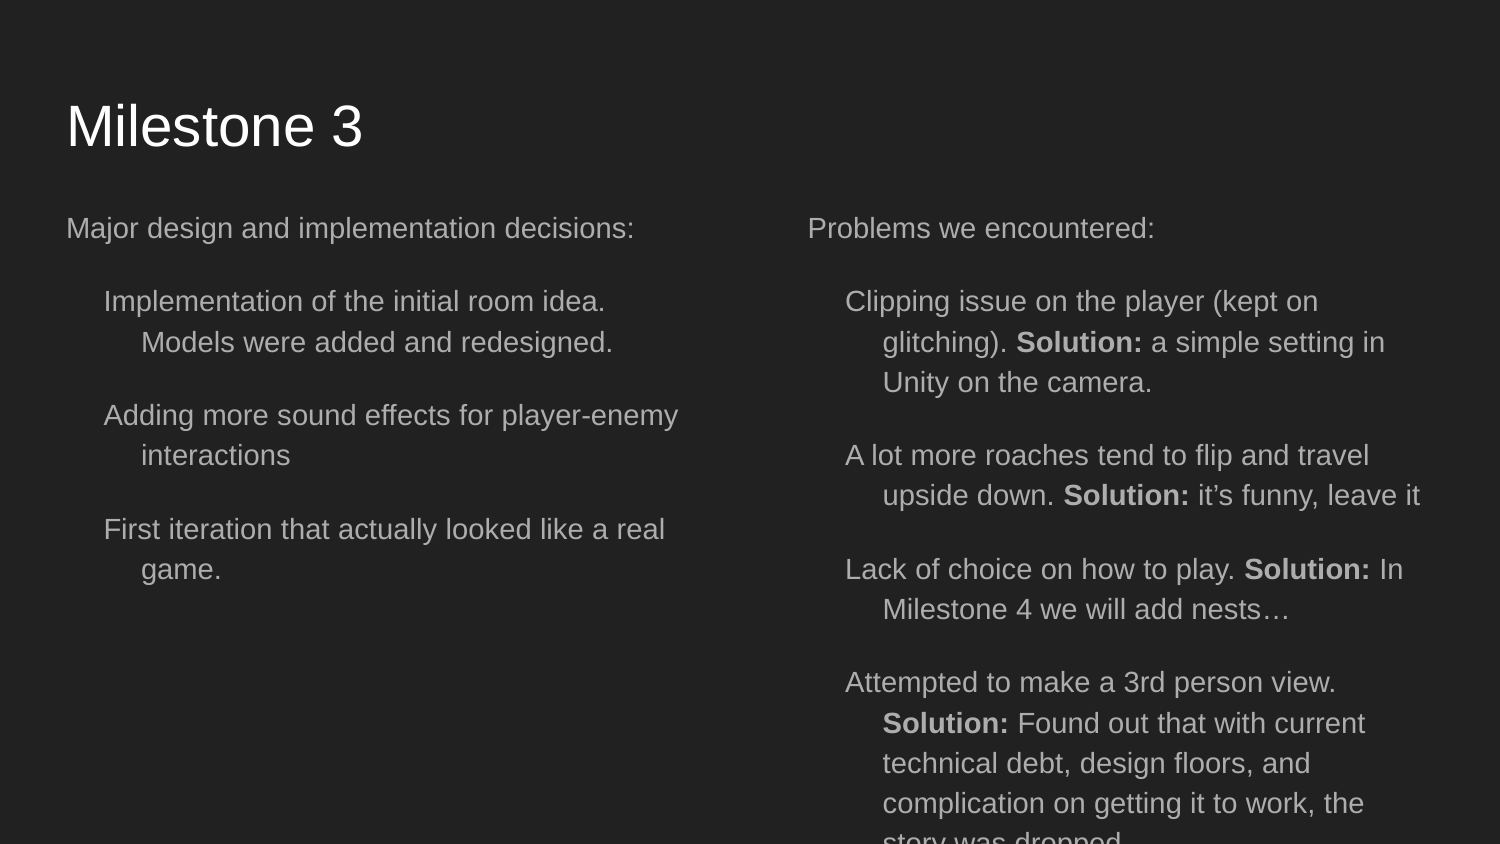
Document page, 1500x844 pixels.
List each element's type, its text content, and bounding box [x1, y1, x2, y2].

list Major design and implementation decisions: Implementation of the initial room idea. Models were added and redesigned. Adding more sound effects for player-enemy interactions First iteration that actually looked like a real game. [51, 189, 708, 750]
title Milestone 3 [51, 72, 1449, 167]
list Problems we encountered: Clipping issue on the player (kept on glitching). Solution: a simple setting in Unity on the camera. A lot more roaches tend to flip and travel upside down. Solution: it’s funny, leave it Lack of choice on how to play. Solution: In Milestone 4 we will add nests… Attempted to make a 3rd person view. Solution: Found out that with current technical debt, design floors, and complication on getting it to work, the story was dropped. [792, 189, 1449, 750]
